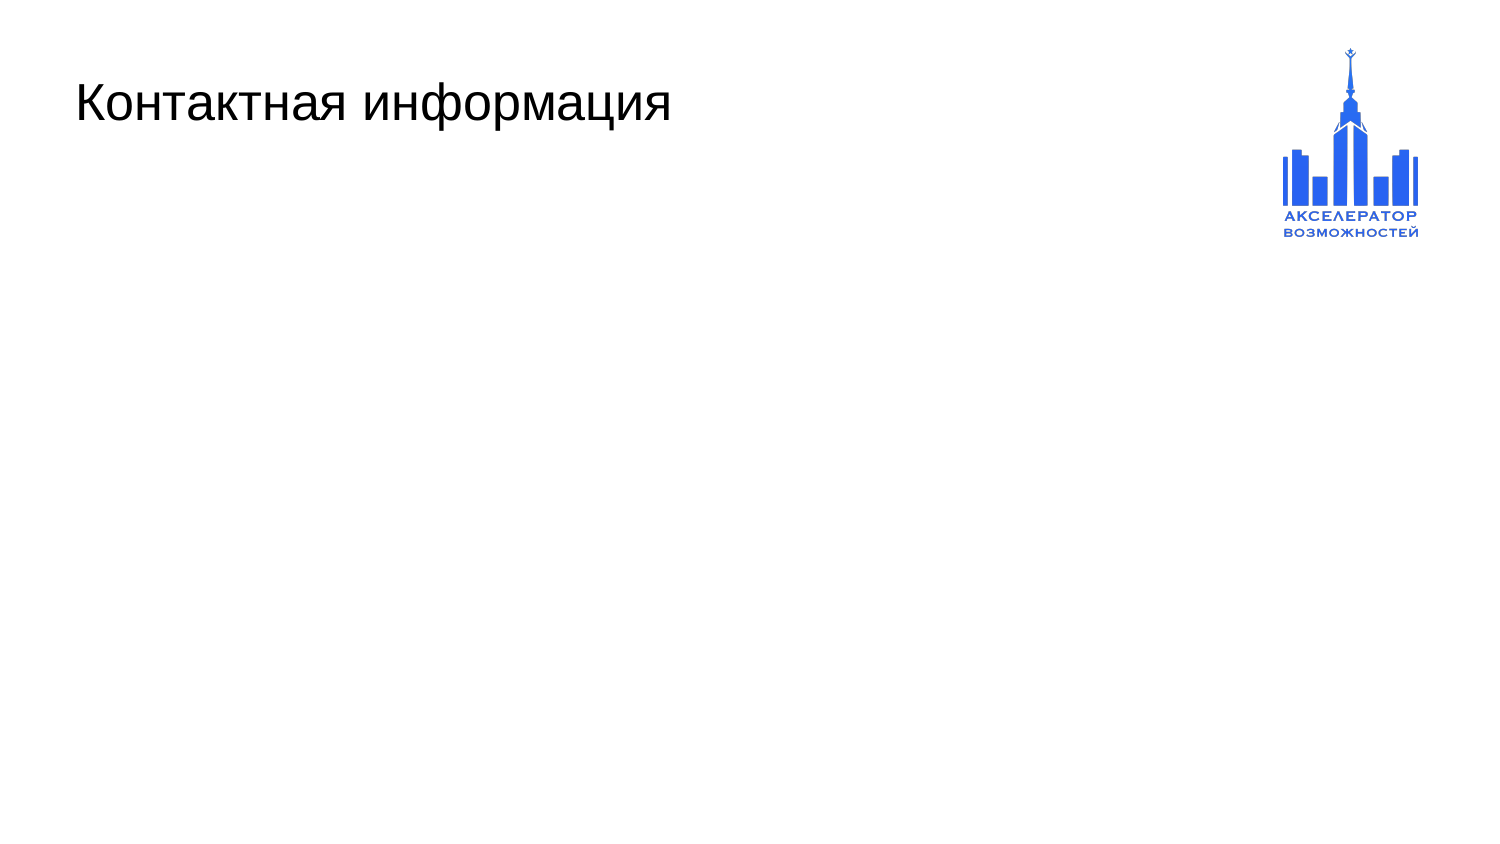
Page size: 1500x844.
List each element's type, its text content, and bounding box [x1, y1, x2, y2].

picture [1283, 48, 1418, 237]
title Контактная информация [75, 33, 1425, 175]
